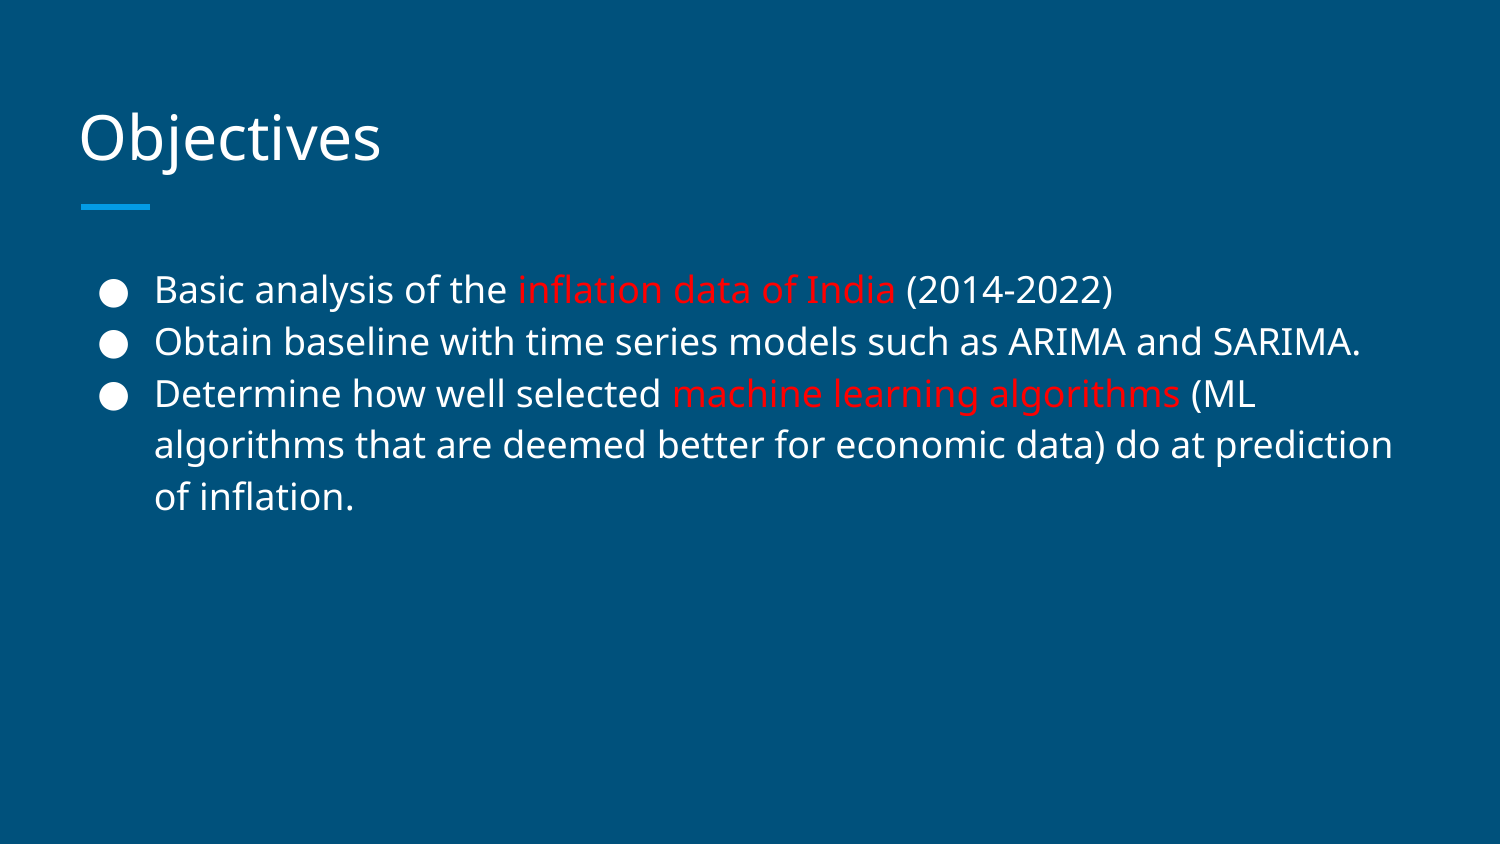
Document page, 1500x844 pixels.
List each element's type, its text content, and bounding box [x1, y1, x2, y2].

list Basic analysis of the inflation data of India (2014-2022) Obtain baseline with time series models such as ARIMA and SARIMA. Determine how well selected machine learning algorithms (ML algorithms that are deemed better for economic data) do at prediction of inflation. [63, 244, 1437, 750]
title Objectives [63, 75, 1437, 188]
